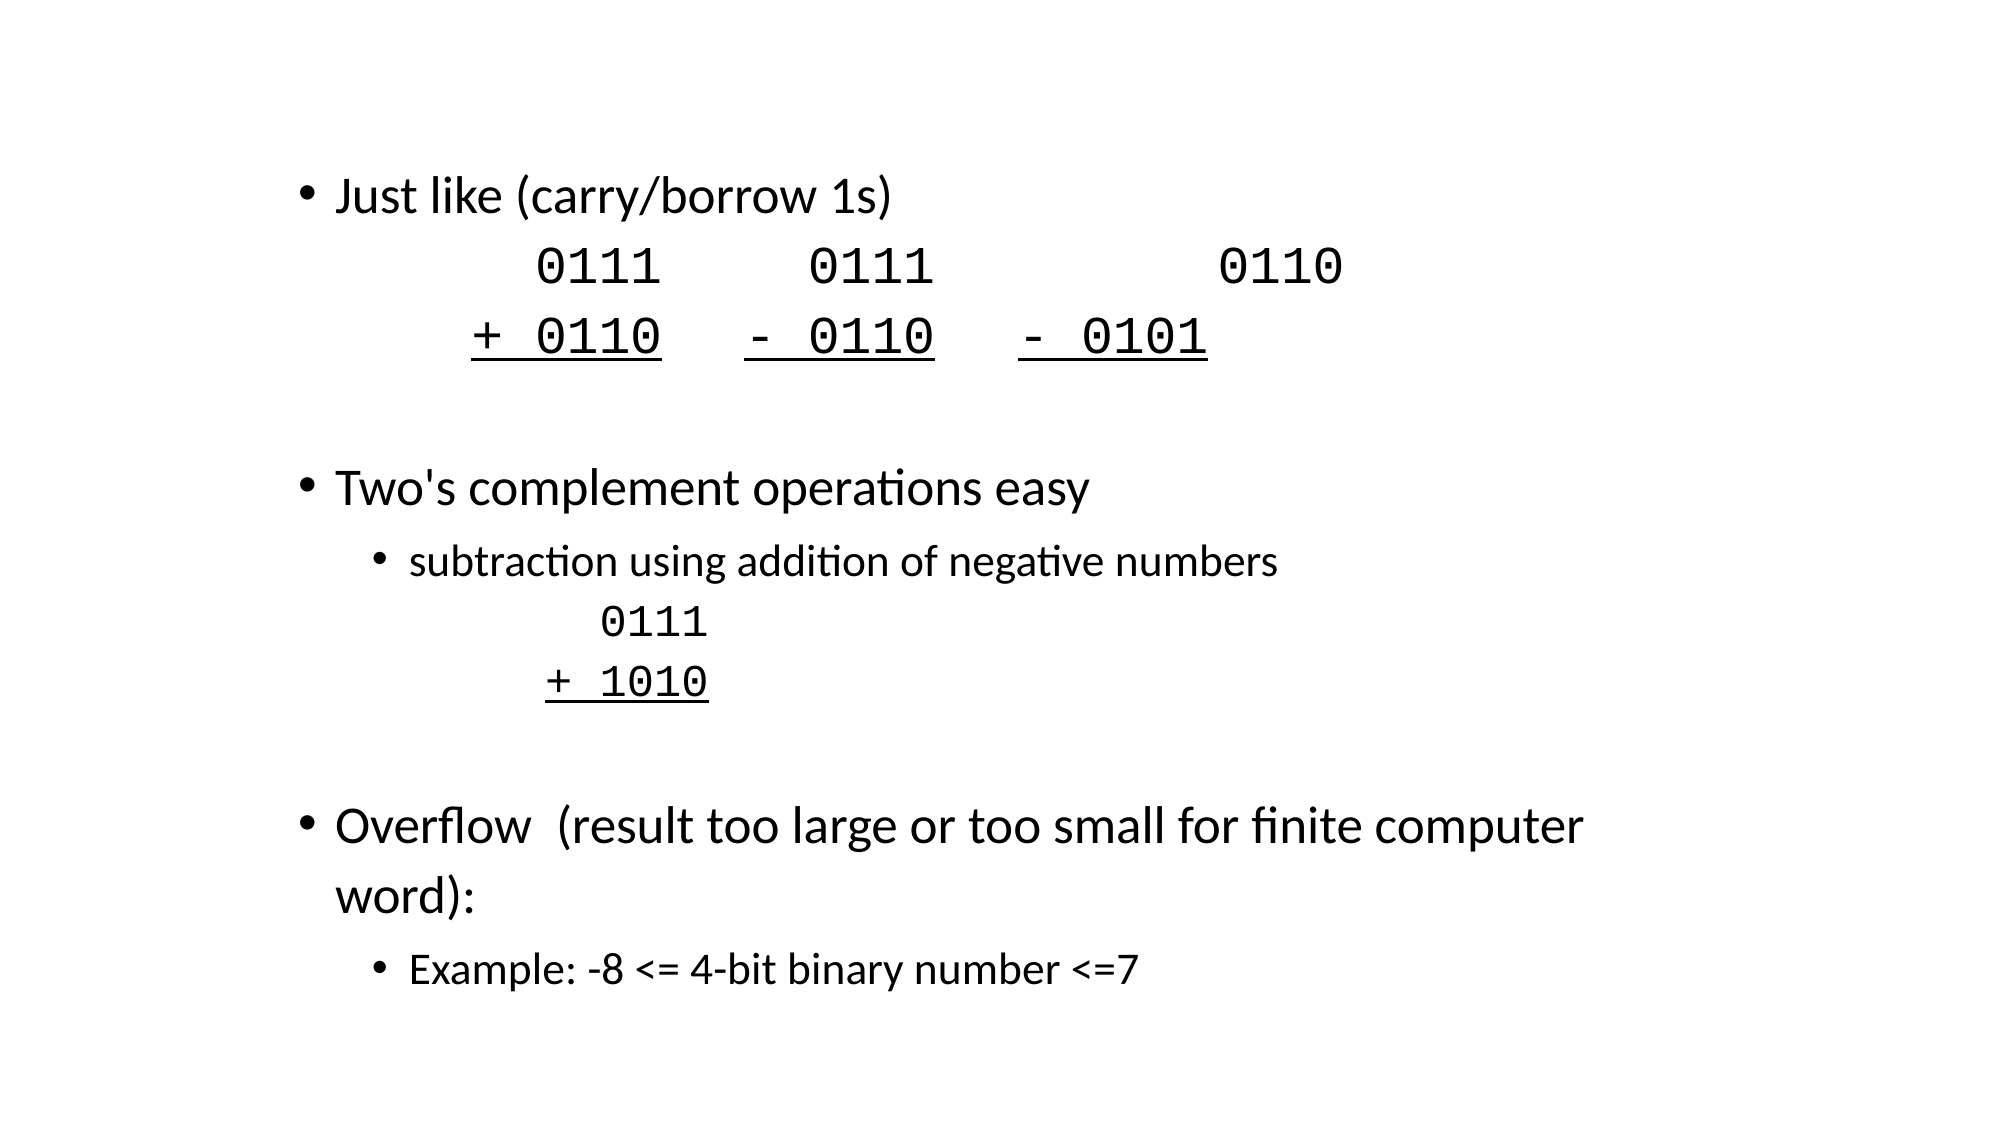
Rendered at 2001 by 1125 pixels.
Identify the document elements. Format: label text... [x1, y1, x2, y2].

text_box Just like (carry/borrow 1s) 0111 0111 0110 + 0110 - 0110 - 0101 Two's complement operations easy subtraction using addition of negative numbers 0111 + 1010 Overflow (result too large or too small for finite computer word): Example: -8 <= 4-bit binary number <=7 [283, 146, 1659, 1010]
